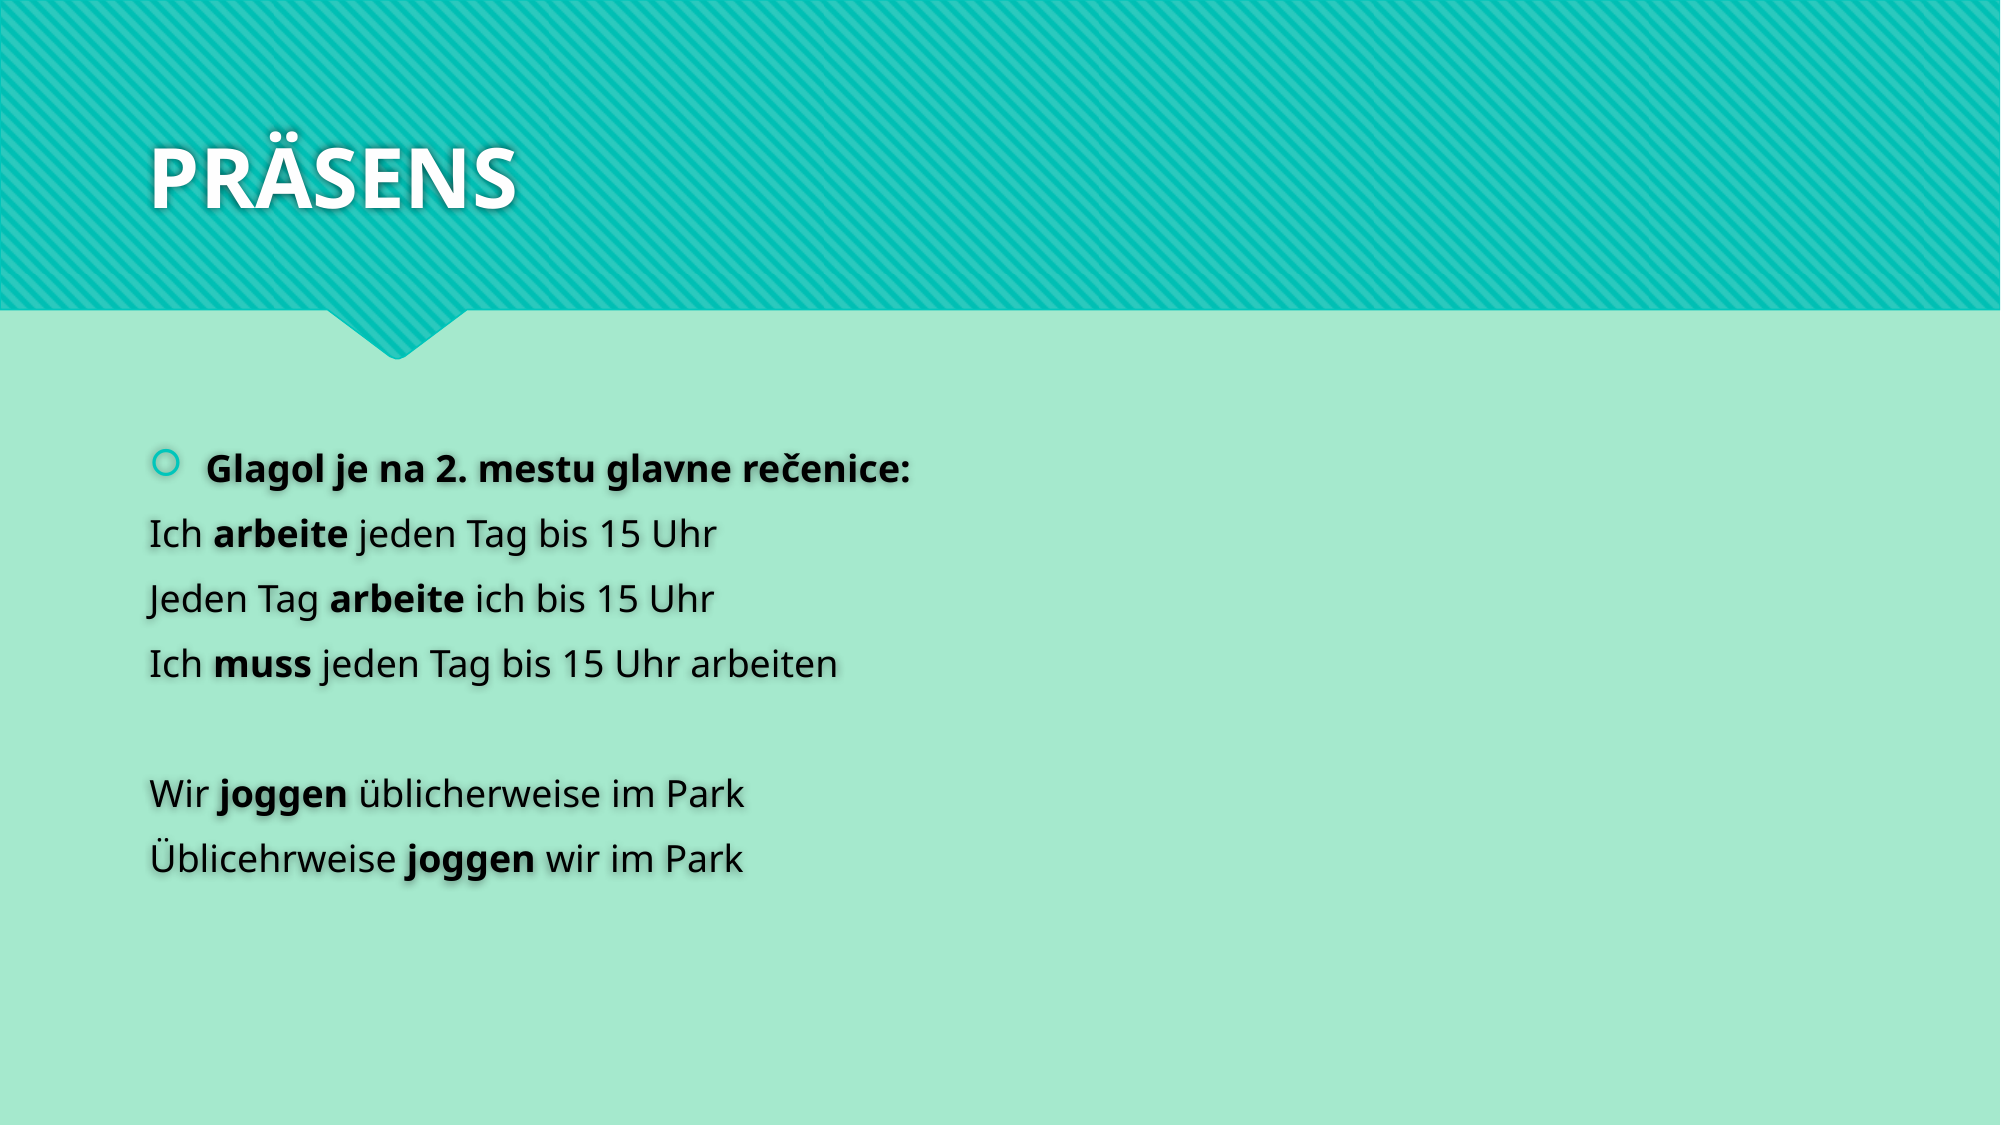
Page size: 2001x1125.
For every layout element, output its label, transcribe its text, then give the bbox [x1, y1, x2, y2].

title PRÄSENS [132, 73, 1868, 233]
list Glagol je na 2. mestu glavne rečenice: Ich arbeite jeden Tag bis 15 Uhr Jeden Tag arbeite ich bis 15 Uhr Ich muss jeden Tag bis 15 Uhr arbeiten Wir joggen üblicherweise im Park Üblicehrweise joggen wir im Park [134, 364, 1866, 962]
